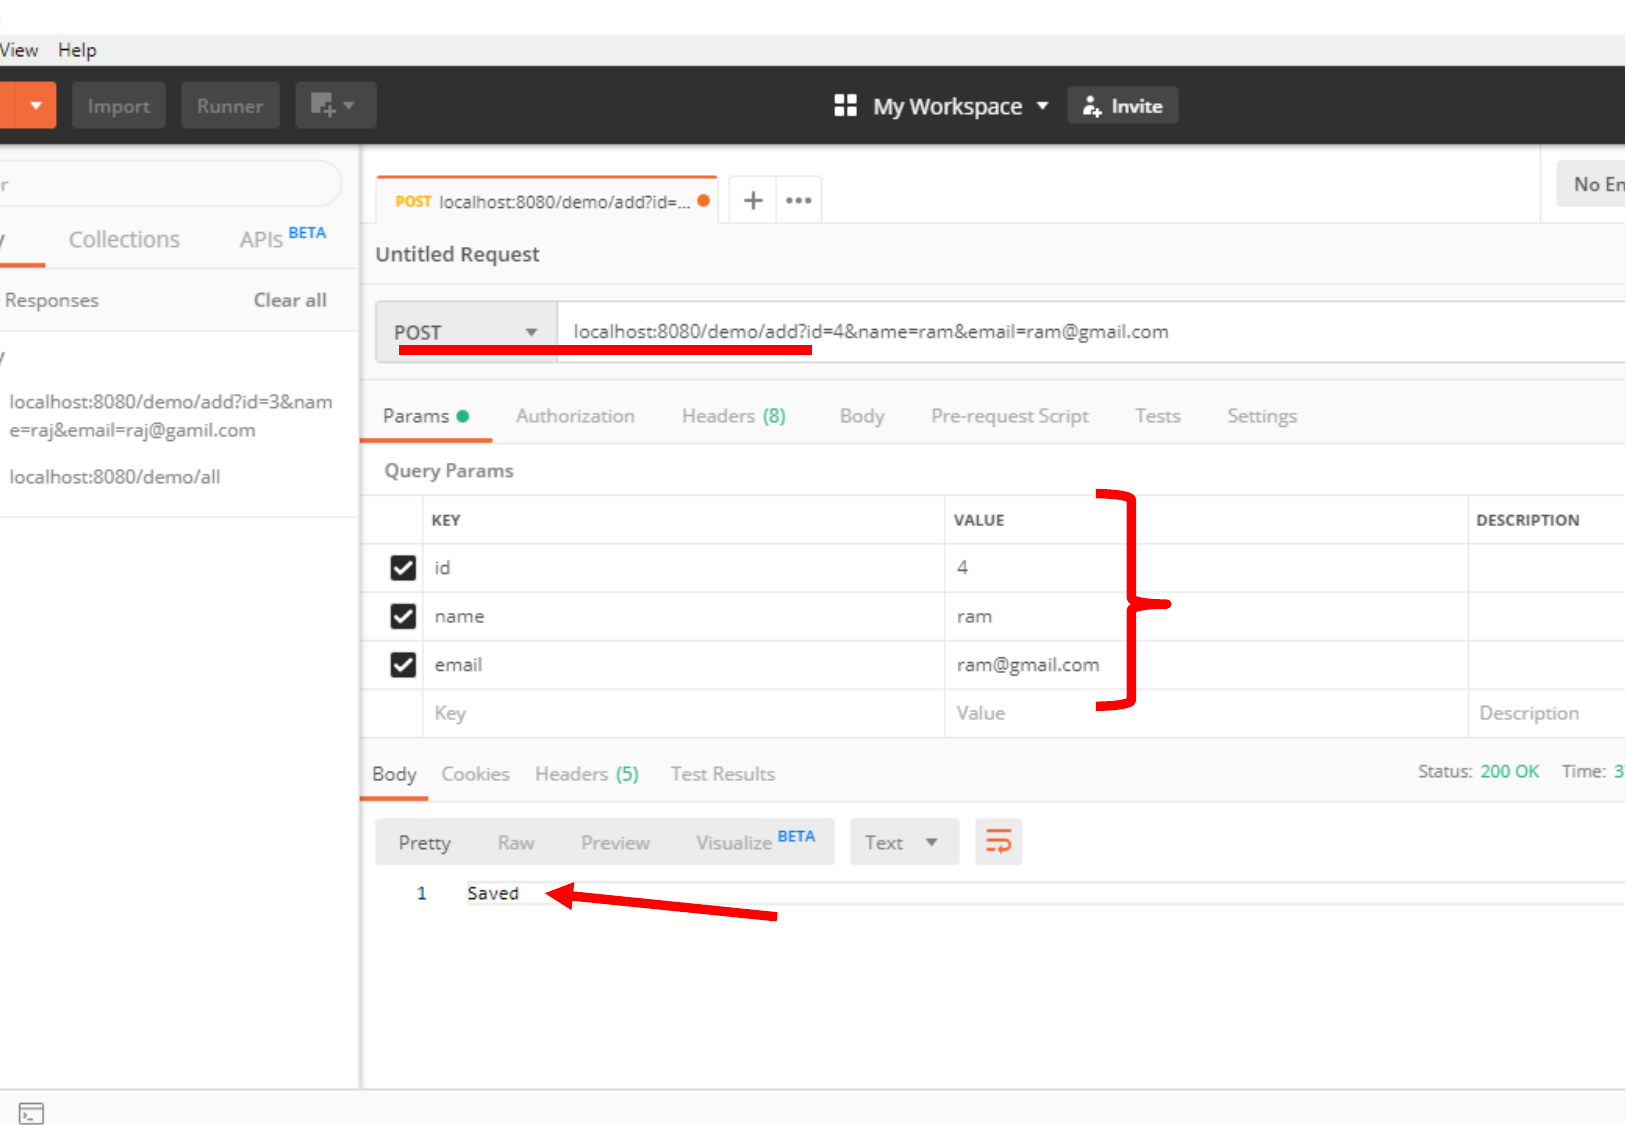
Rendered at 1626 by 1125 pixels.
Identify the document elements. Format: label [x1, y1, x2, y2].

text_box [544, 892, 778, 918]
picture [0, 0, 1625, 1125]
